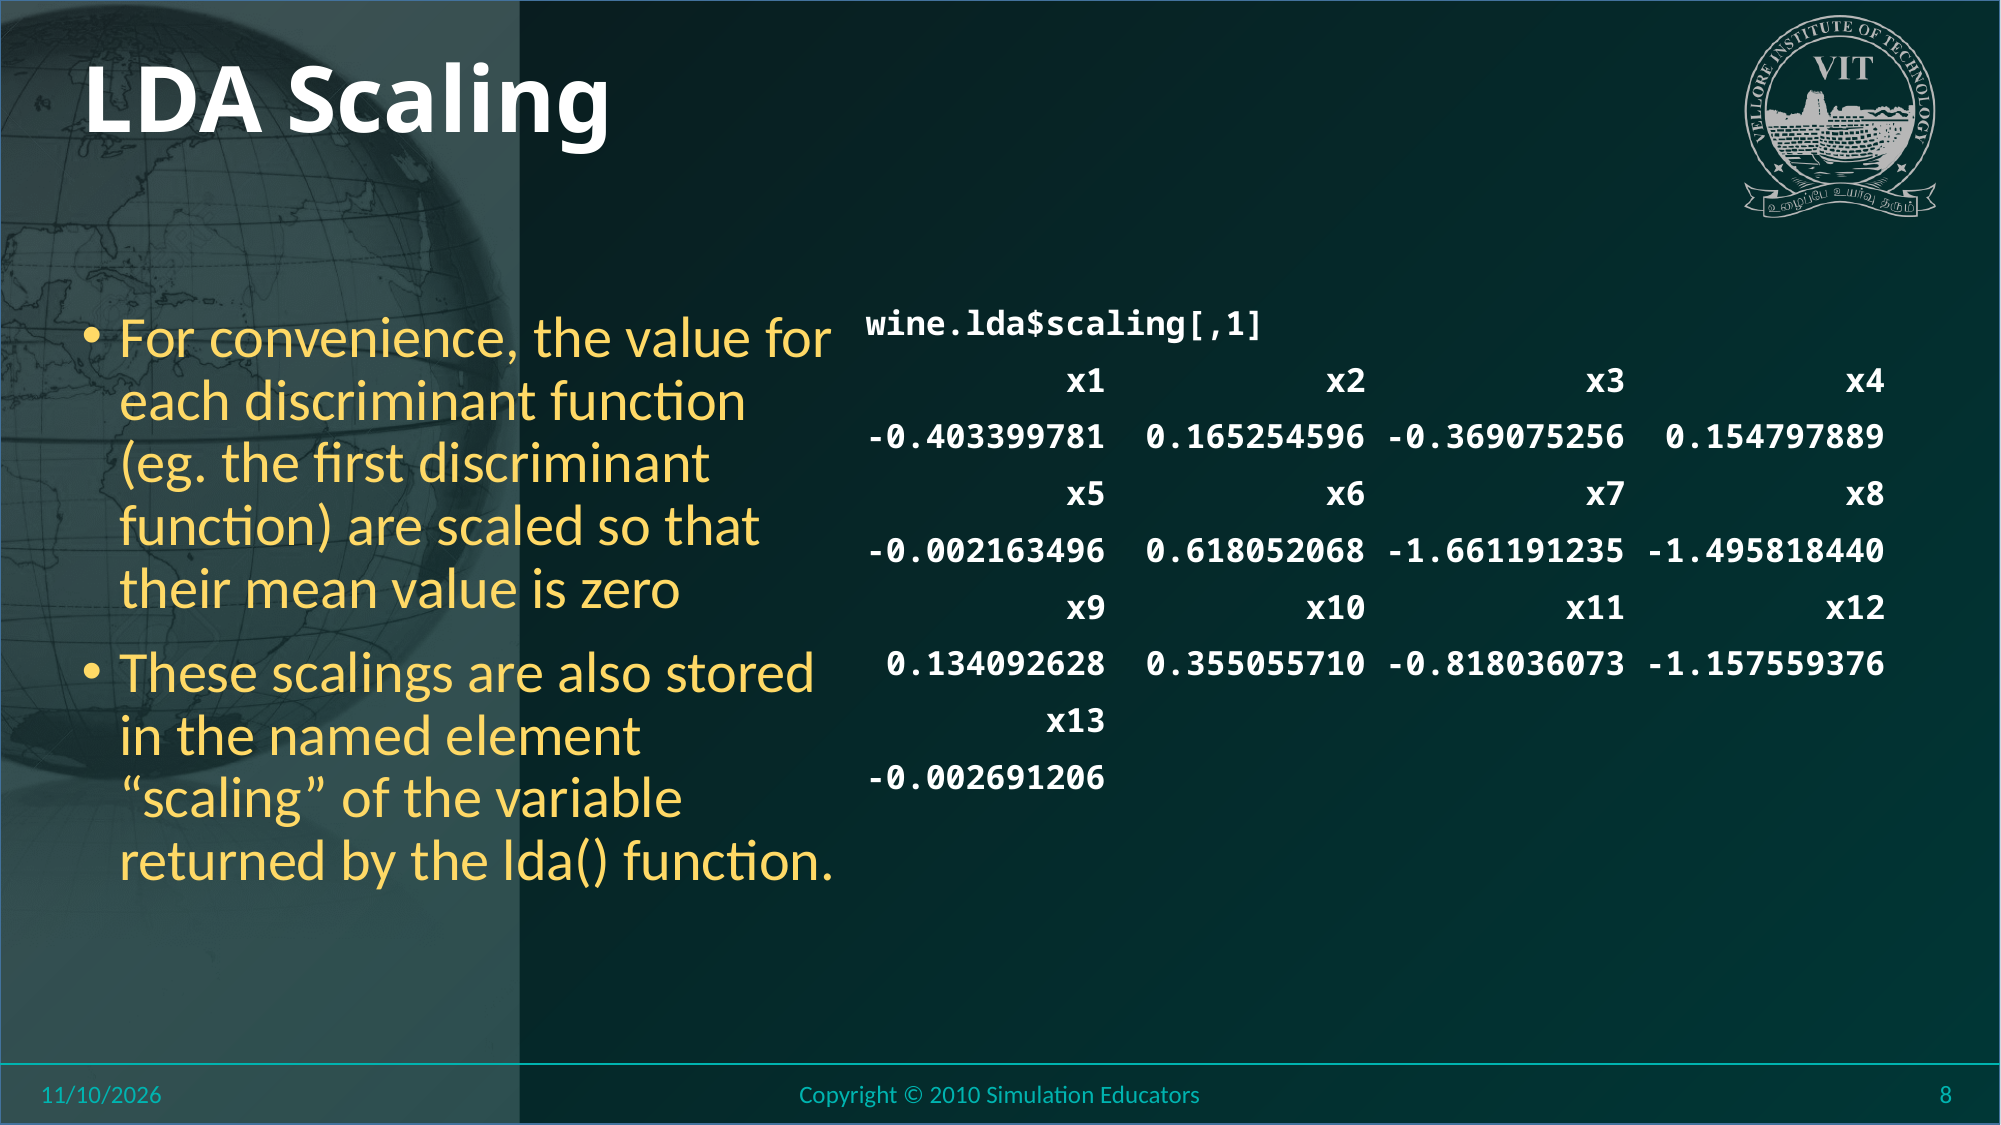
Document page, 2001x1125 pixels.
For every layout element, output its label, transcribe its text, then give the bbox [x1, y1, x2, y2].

list wine.lda$scaling[,1] x1 x2 x3 x4 -0.403399781 0.165254596 -0.369075256 0.154797889 x5 x6 x7 x8 -0.002163496 0.618052068 -1.661191235 -1.495818440 x9 x10 x11 x12 0.134092628 0.355055710 -0.818036073 -1.157559376 x13 -0.002691206 [850, 299, 1929, 1014]
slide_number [25, 1064, 476, 1124]
title LDA Scaling [66, 1, 1716, 204]
footer Copyright © 2010 Simulation Educators [662, 1064, 1338, 1124]
slide_number 8 [1517, 1064, 1968, 1124]
list For convenience, the value for each discriminant function (eg. the first discriminant function) are scaled so that their mean value is zero These scalings are also stored in the named element “scaling” of the variable returned by the lda() function. [66, 299, 850, 1014]
